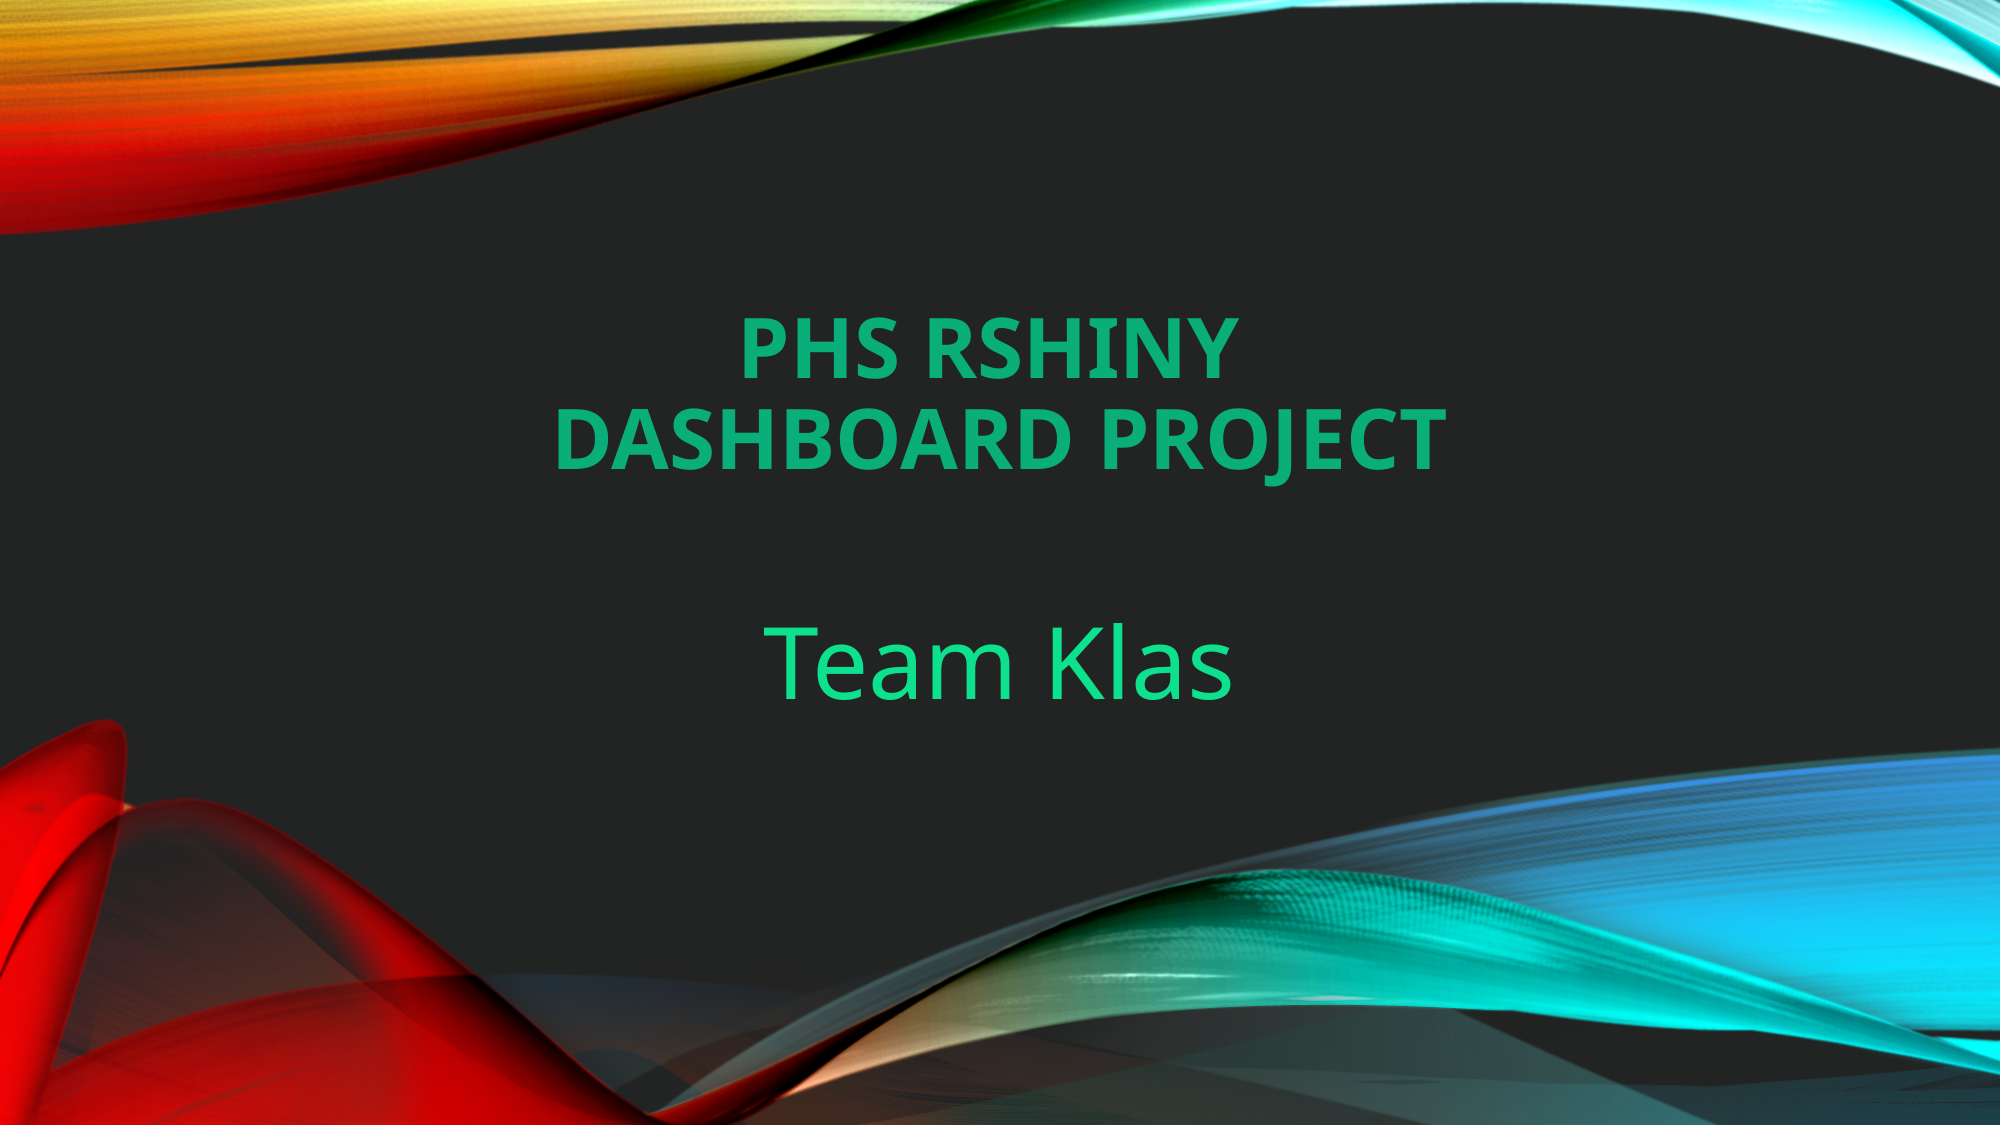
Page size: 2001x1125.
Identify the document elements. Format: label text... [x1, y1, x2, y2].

subtitle Team Klas [640, 606, 1359, 787]
picture [0, 717, 2000, 1125]
title PHS RShiny Dashboard Project [225, 295, 1775, 596]
picture [0, 0, 2000, 237]
